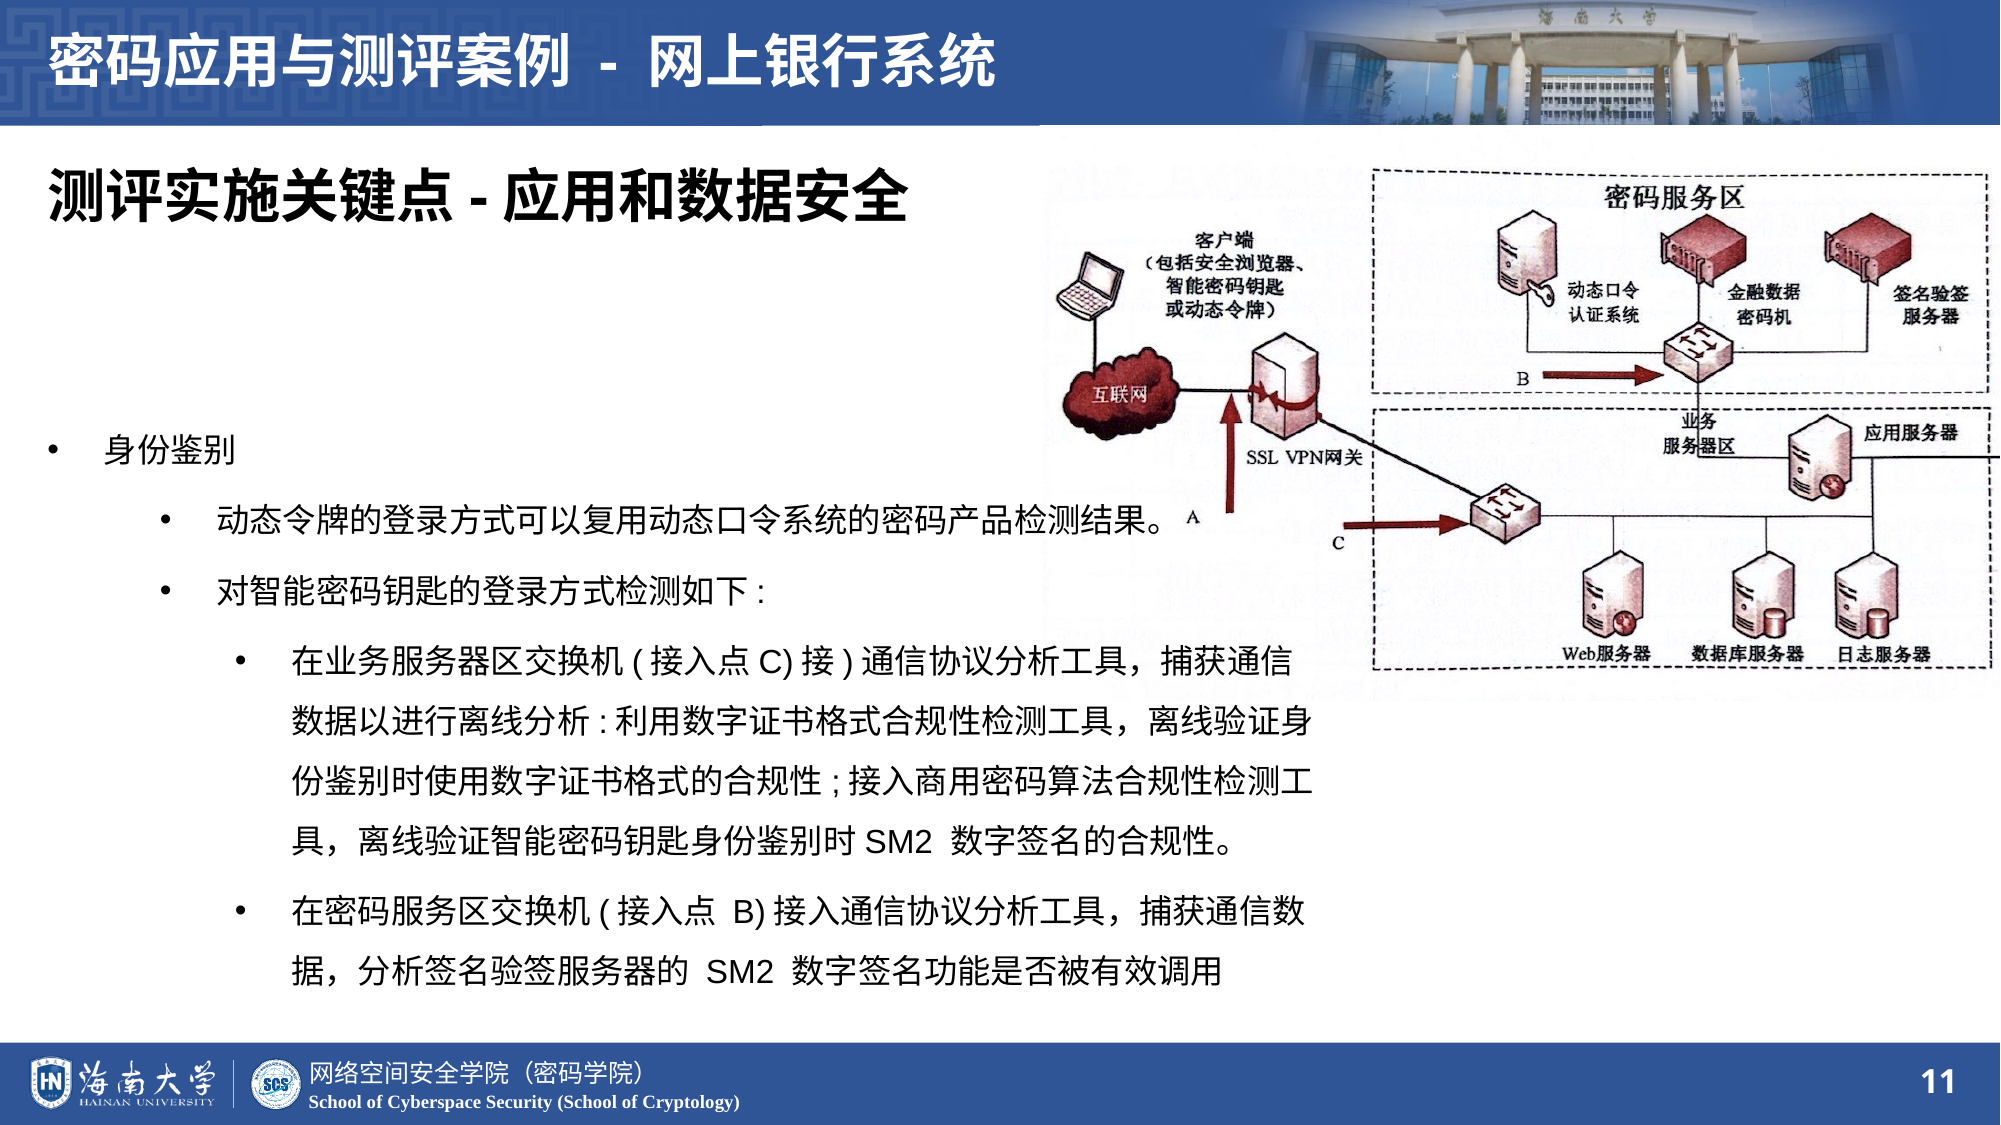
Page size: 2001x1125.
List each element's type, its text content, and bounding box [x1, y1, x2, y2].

picture [245, 1054, 306, 1114]
list 密码应用与测评案例 - 网上银行系统 [32, 17, 1297, 109]
list 身份鉴别 动态令牌的登录方式可以复用动态口令系统的密码产品检测结果。 对智能密码钥匙的登录方式检测如下: 在业务服务器区交换机(接入点C)接)通信协议分析工具，捕获通信数据以进行离线分析:利用数字证书格式合规性检测工具，离线验证身份鉴别时使用数字证书格式的合规性;接入商用密码算法合规性检测工具，离线验证智能密码钥匙身份鉴别时SM2 数字签名的合规性。 在密码服务区交换机(接入点 B)接入通信协议分析工具，捕获通信数据，分析签名验签服务器的 SM2 数字签名功能是否被有效调用 [32, 401, 1333, 1054]
picture [1039, 0, 2000, 701]
picture [27, 1054, 219, 1113]
slide_number 11 [1522, 1053, 1973, 1114]
list 测评实施关键点-应用和数据安全 [32, 151, 1039, 245]
